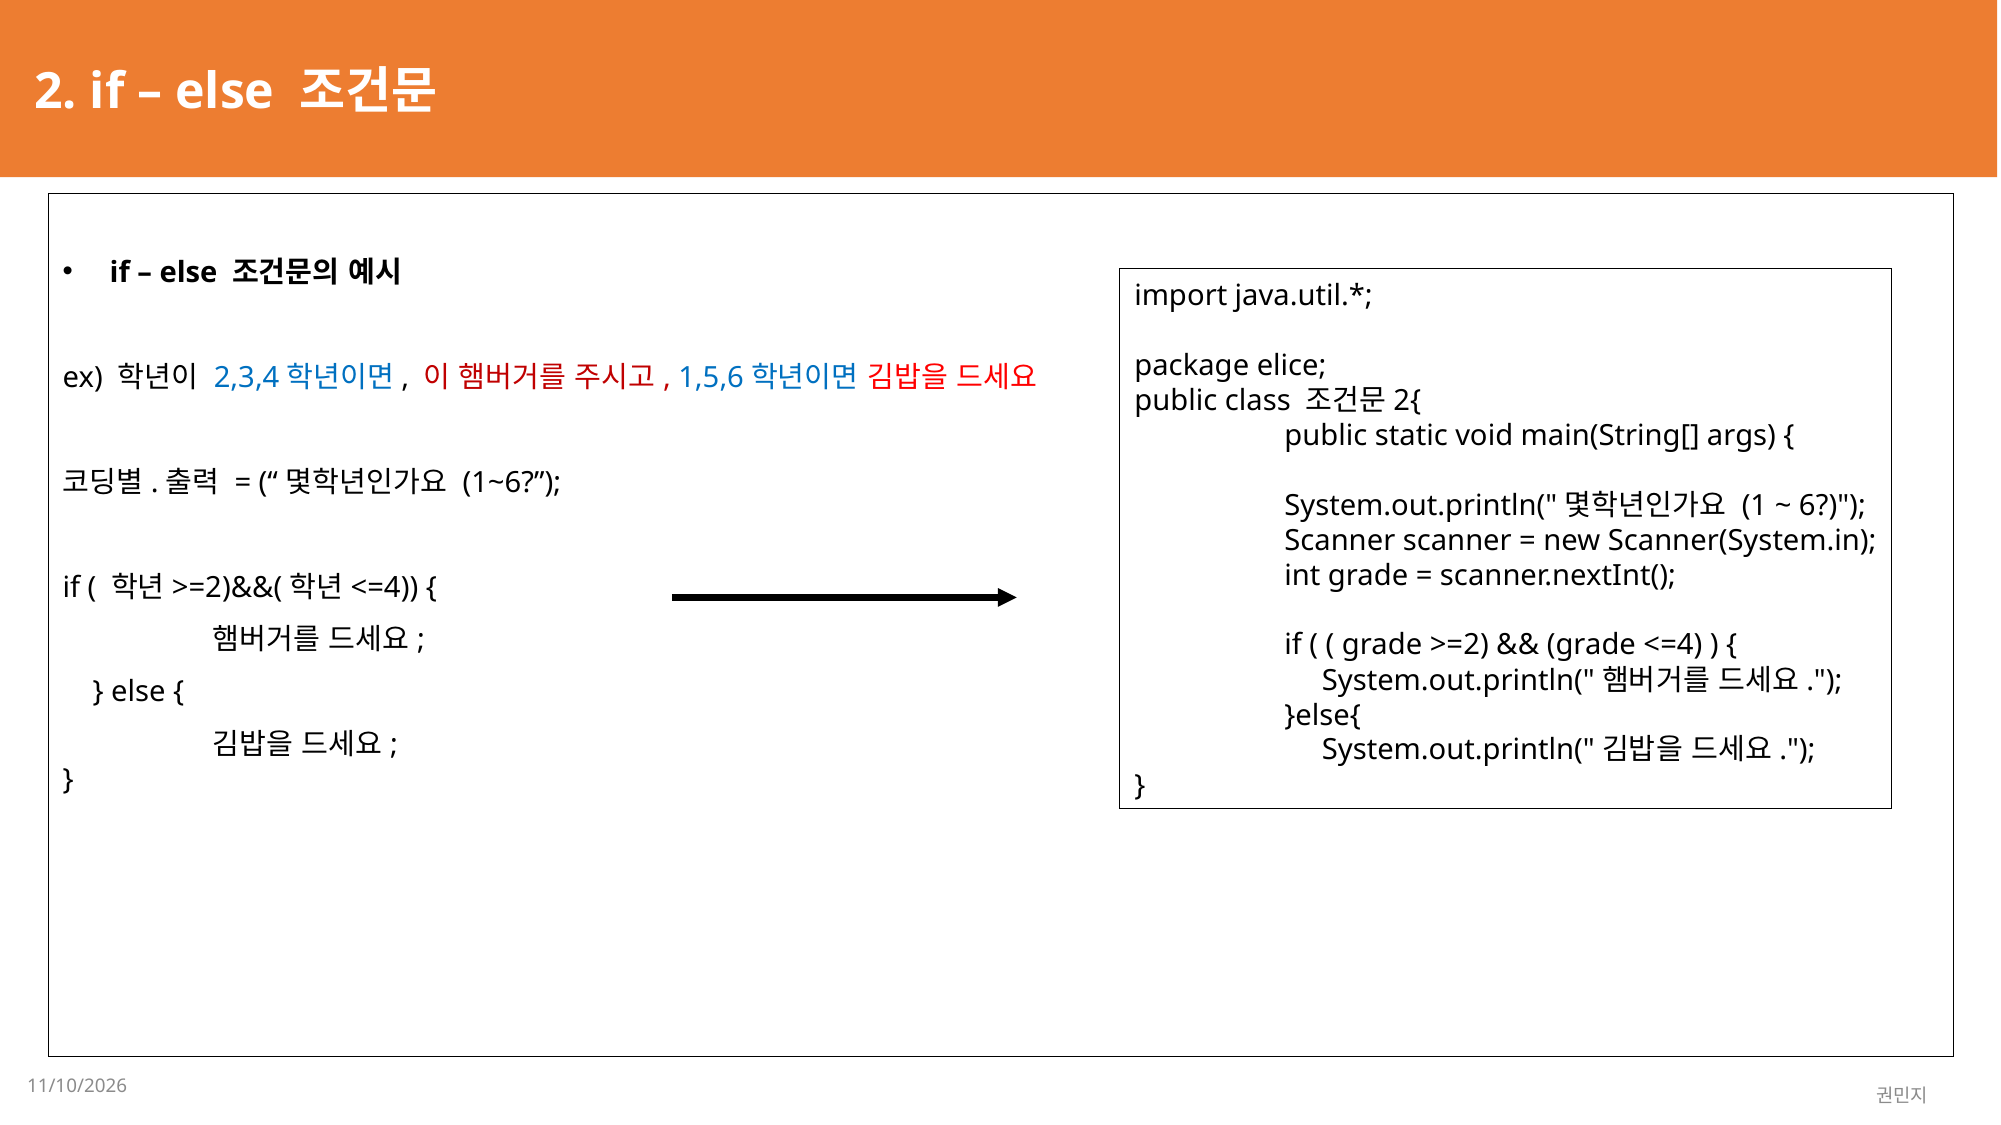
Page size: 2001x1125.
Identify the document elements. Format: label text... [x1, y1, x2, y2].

footer 권민지 [1805, 1065, 1999, 1125]
text_box import java.util.*; package elice; public class 조건문2{ public static void main(String[] args) { System.out.println("몇학년인가요 (1 ~ 6?)"); Scanner scanner = new Scanner(System.in); int grade = scanner.nextInt(); if ( ( grade >=2) && (grade <=4) ) { System.out.println("햄버거를 드세요."); }else{ System.out.println("김밥을 드세요."); } [1119, 268, 1892, 809]
text_box 2. if – else 조건문 [19, 50, 453, 126]
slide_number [12, 1056, 462, 1117]
text_box if – else 조건문의 예시 ex) 학년이 2,3,4학년이면, 이 햄버거를 주시고, 1,5,6학년이면 김밥을 드세요 코딩별.출력 = (“몇학년인가요 (1~6?”); if ( 학년>=2)&&(학년<=4)) { 햄버거를 드세요; } else { 김밥을 드세요; } [48, 193, 1954, 1057]
text_box [0, 0, 1998, 178]
